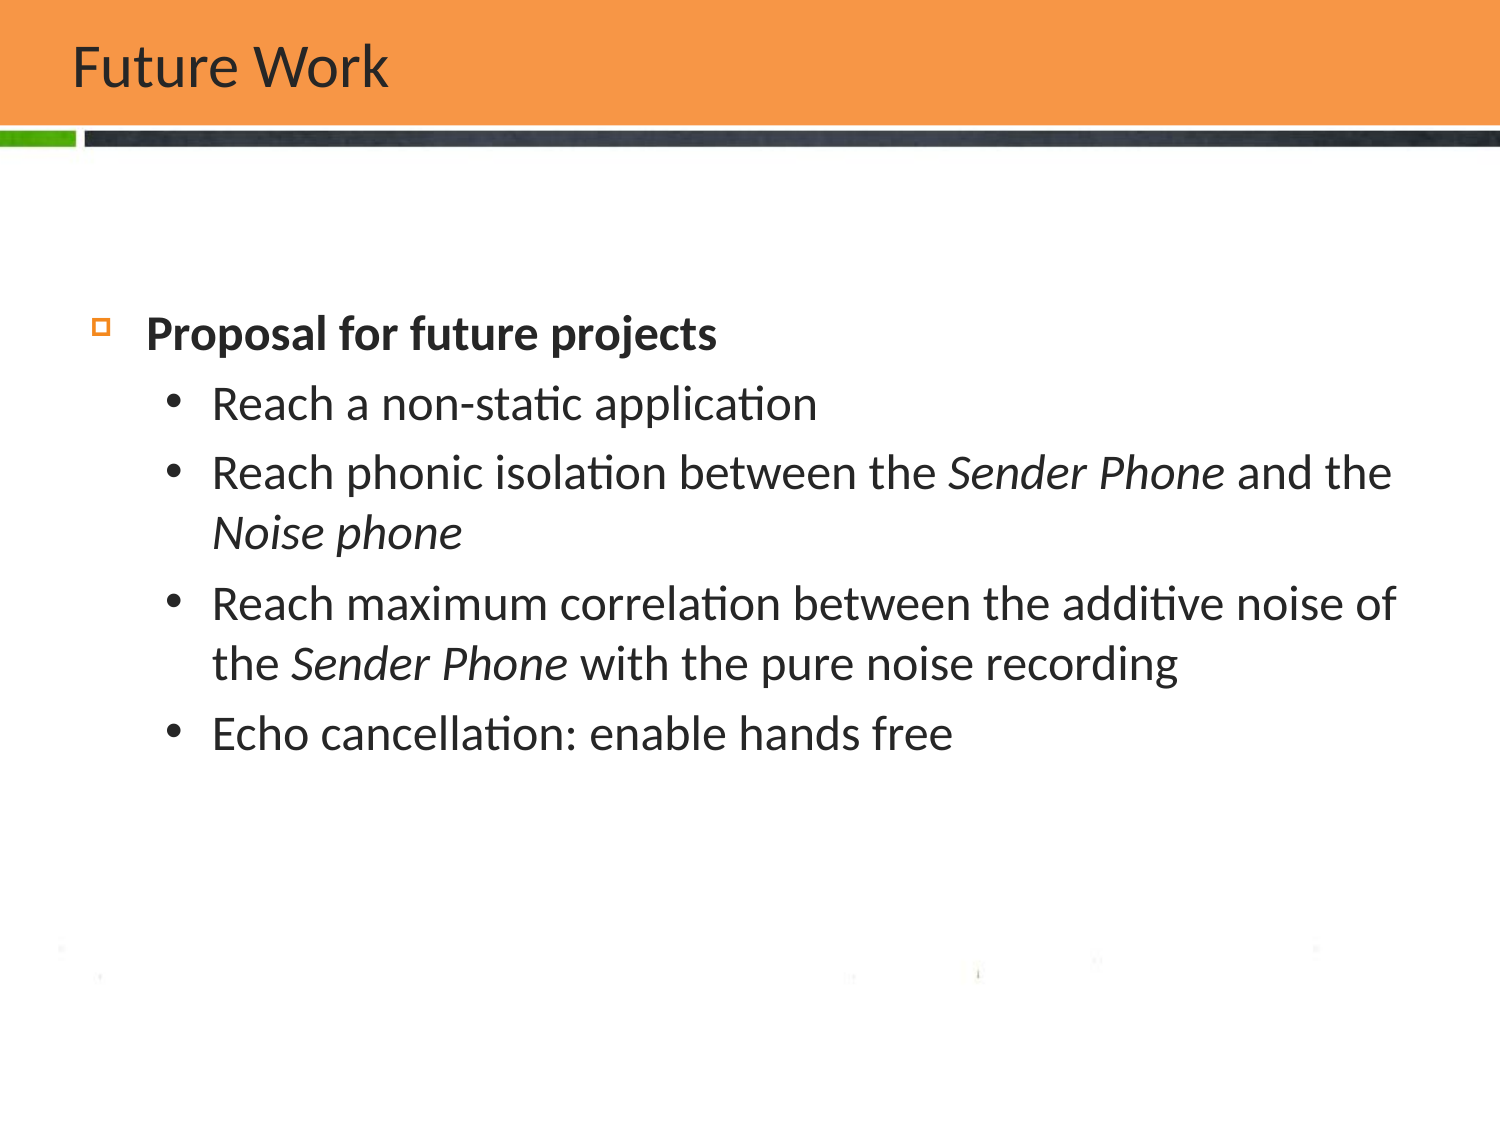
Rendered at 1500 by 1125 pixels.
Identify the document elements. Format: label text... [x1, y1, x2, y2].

picture [0, 126, 1500, 1125]
list Proposal for future projects Reach a non-static application Reach phonic isolation between the Sender Phone and the Noise phone Reach maximum correlation between the additive noise of the Sender Phone with the pure noise recording Echo cancellation: enable hands free [75, 262, 1425, 1005]
title Future Work [0, 0, 1500, 126]
